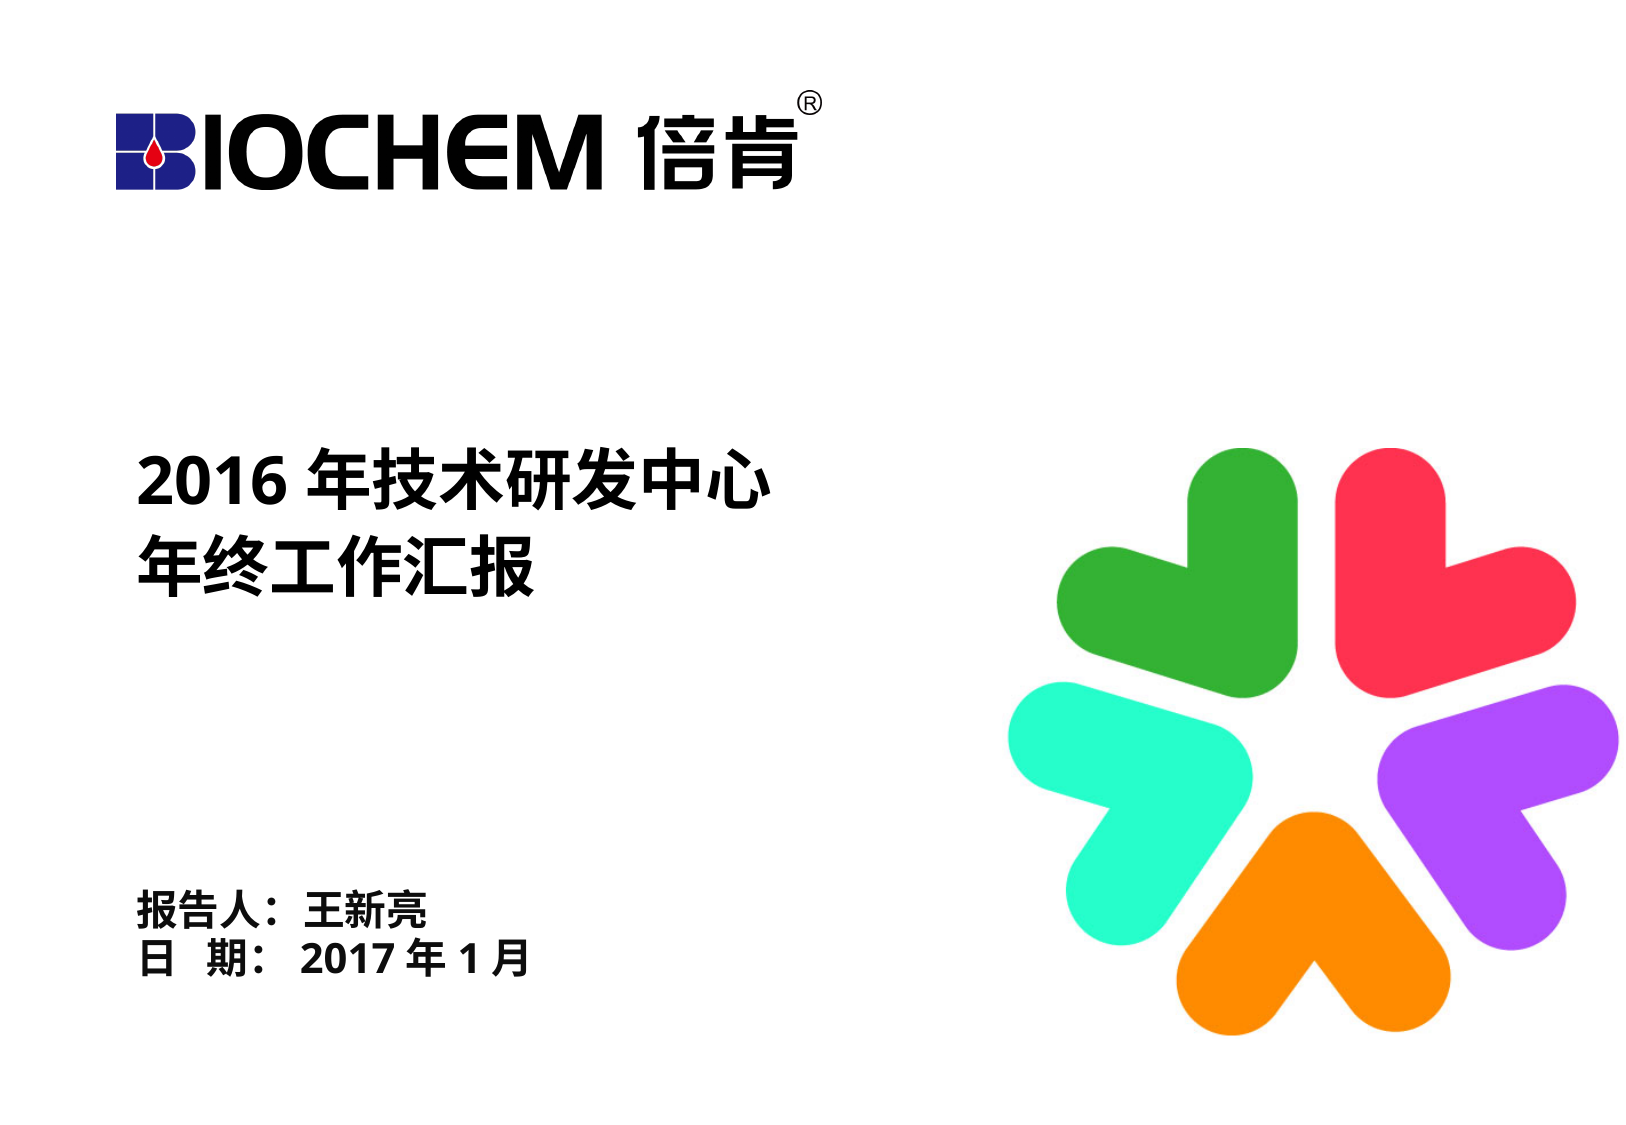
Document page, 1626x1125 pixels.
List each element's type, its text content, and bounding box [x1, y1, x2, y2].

text_box 报告人：王新亮 日 期：2017年1月 [121, 878, 872, 990]
text_box 2016年技术研发中心 年终工作汇报 [121, 422, 1095, 613]
picture [1002, 448, 1625, 1040]
picture [116, 89, 822, 191]
